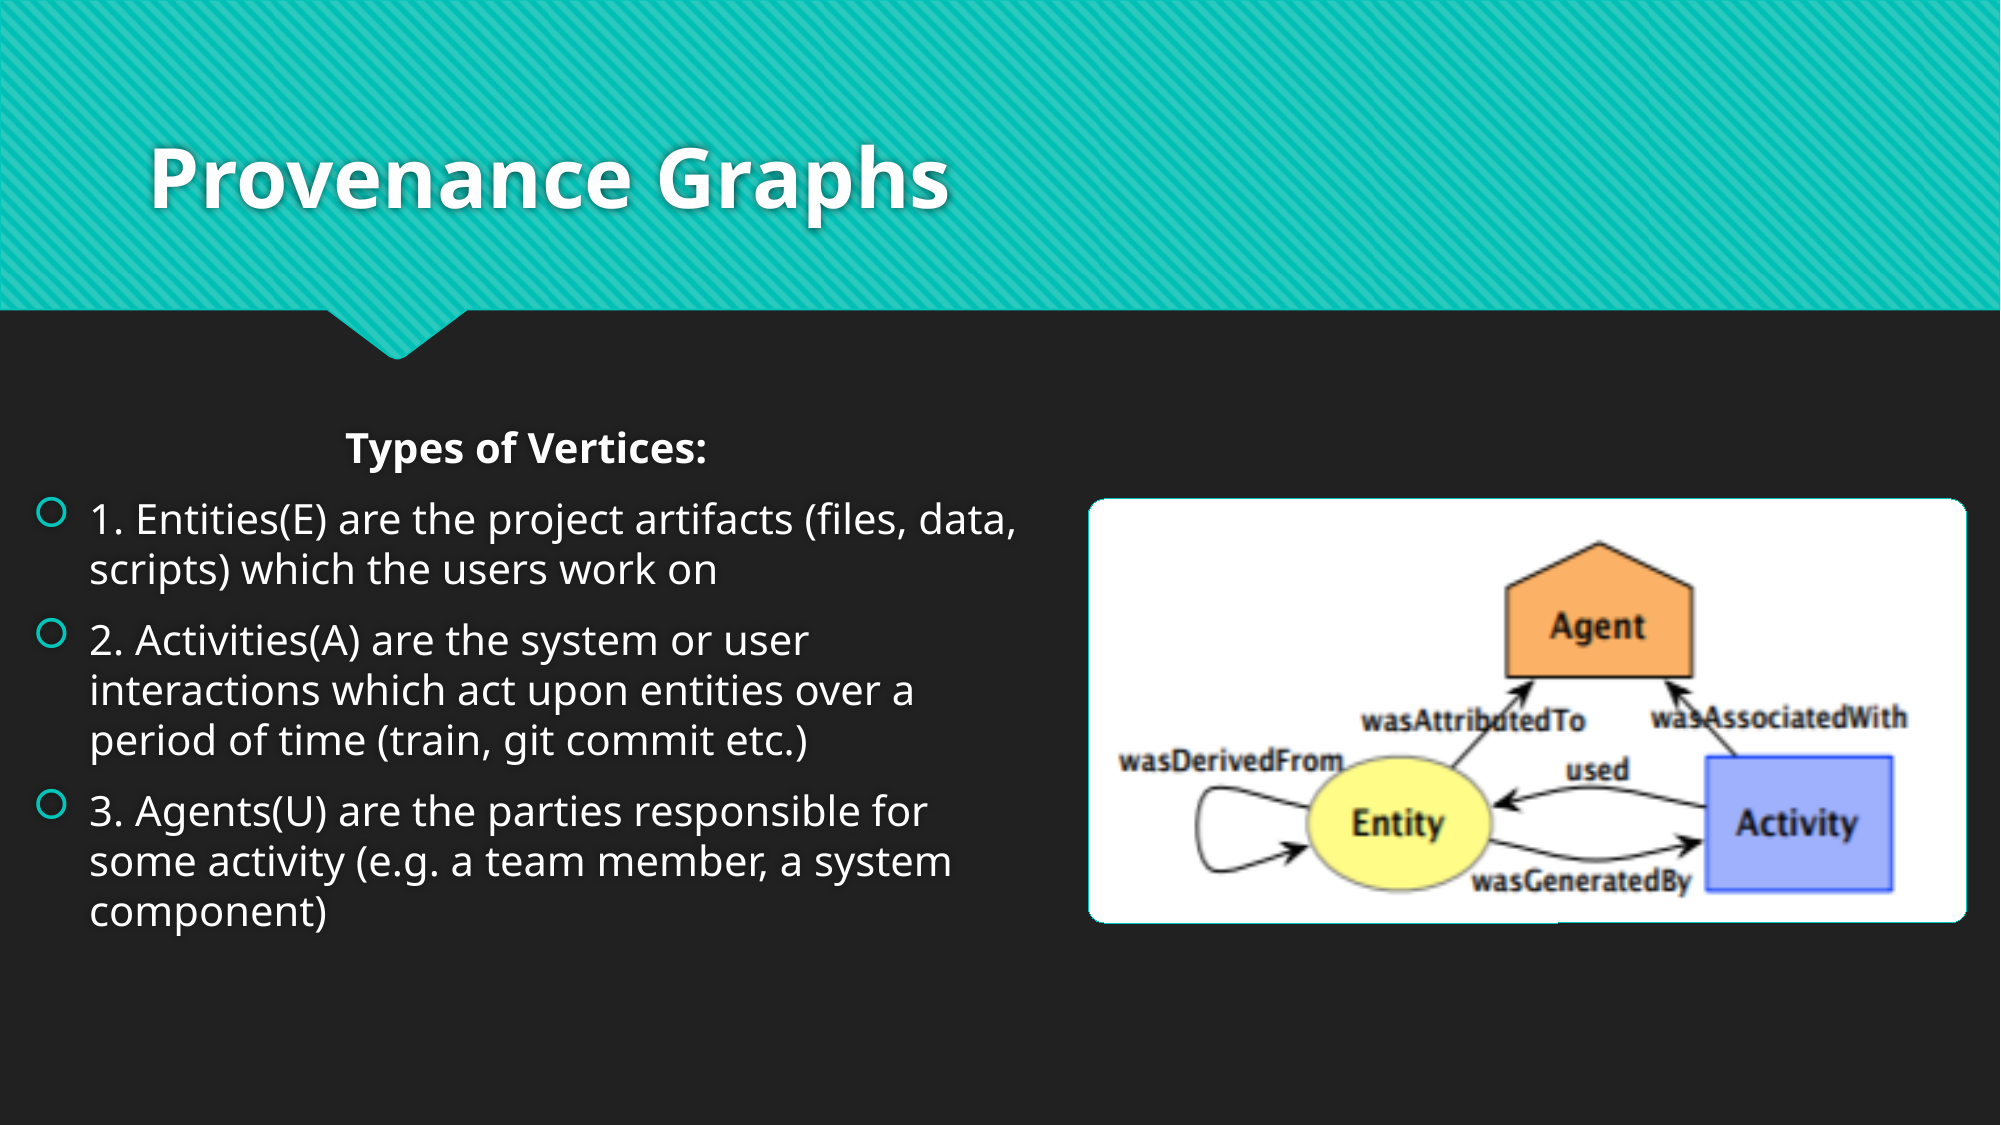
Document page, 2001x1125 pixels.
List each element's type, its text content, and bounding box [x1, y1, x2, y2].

list Types of Vertices: 1. Entities(E) are the project artifacts (files, data, scripts) which the users work on 2. Activities(A) are the system or user interactions which act upon entities over a period of time (train, git commit etc.) 3. Agents(U) are the parties responsible for some activity (e.g. a team member, a system component) [17, 263, 1035, 1125]
picture [1088, 498, 1967, 924]
title Provenance Graphs [132, 73, 1868, 233]
